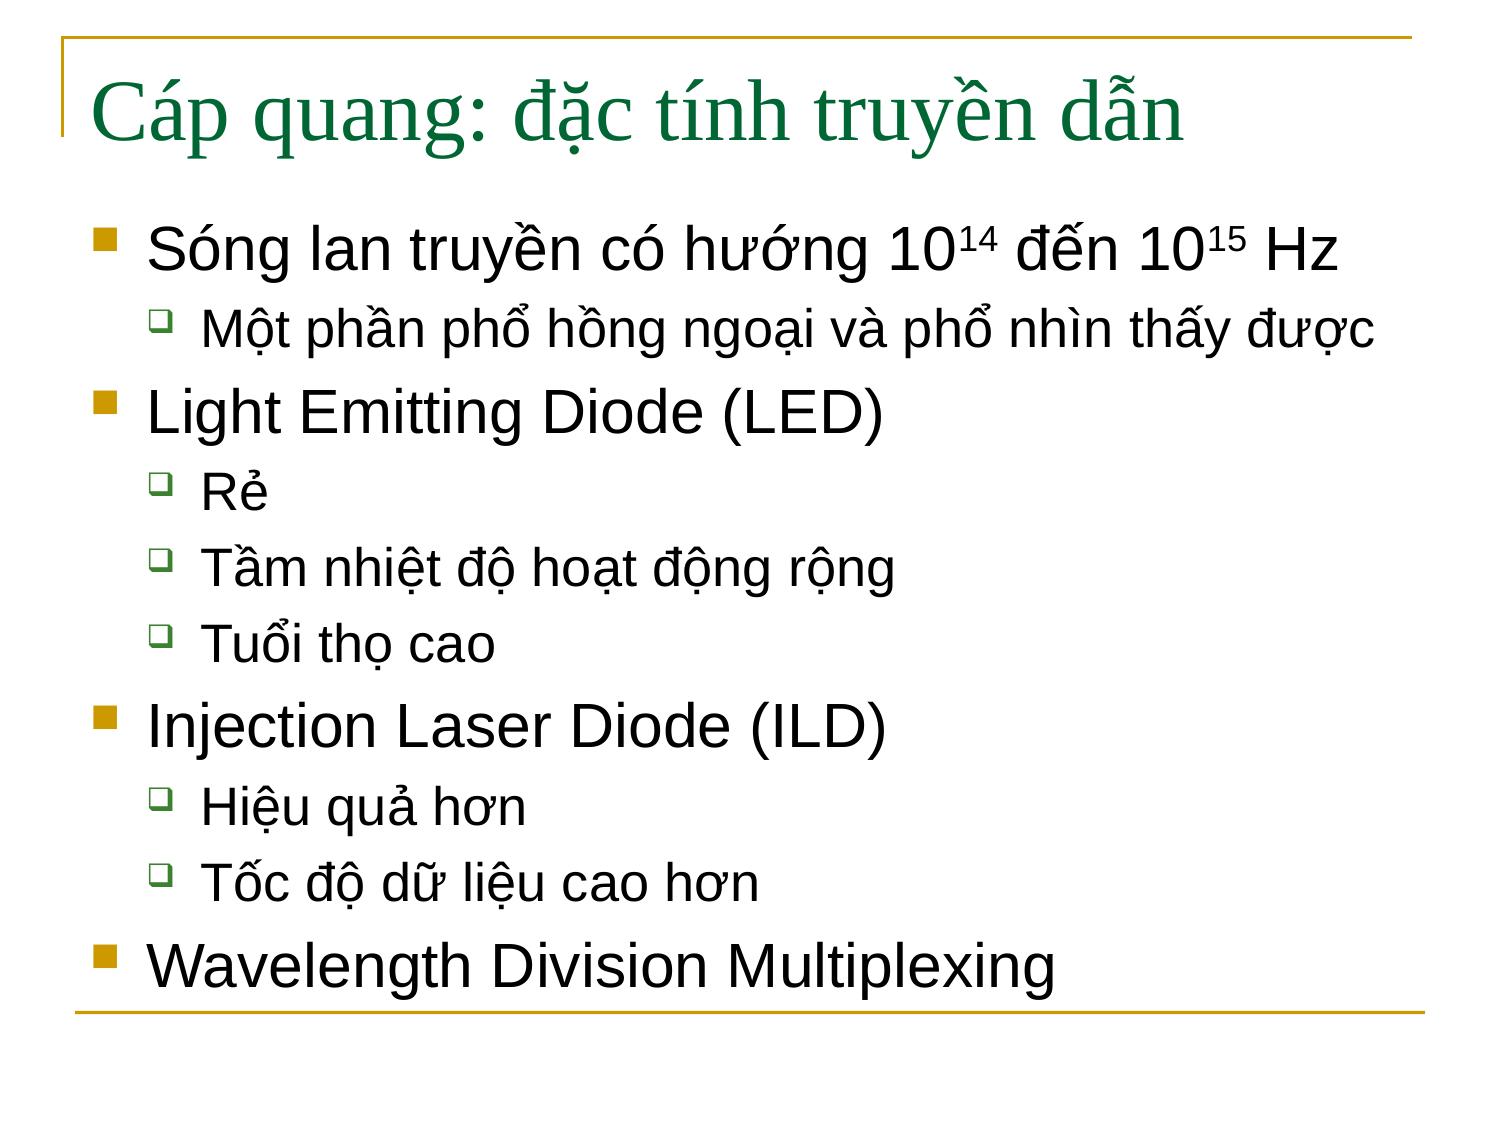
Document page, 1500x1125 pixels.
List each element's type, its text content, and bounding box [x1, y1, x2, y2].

title Cáp quang: đặc tính truyền dẫn [75, 45, 1425, 200]
list Sóng lan truyền có hướng 1014 đến 1015 Hz Một phần phổ hồng ngoại và phổ nhìn thấy được Light Emitting Diode (LED) Rẻ Tầm nhiệt độ hoạt động rộng Tuổi thọ cao Injection Laser Diode (ILD) Hiệu quả hơn Tốc độ dữ liệu cao hơn Wavelength Division Multiplexing [75, 200, 1425, 1050]
